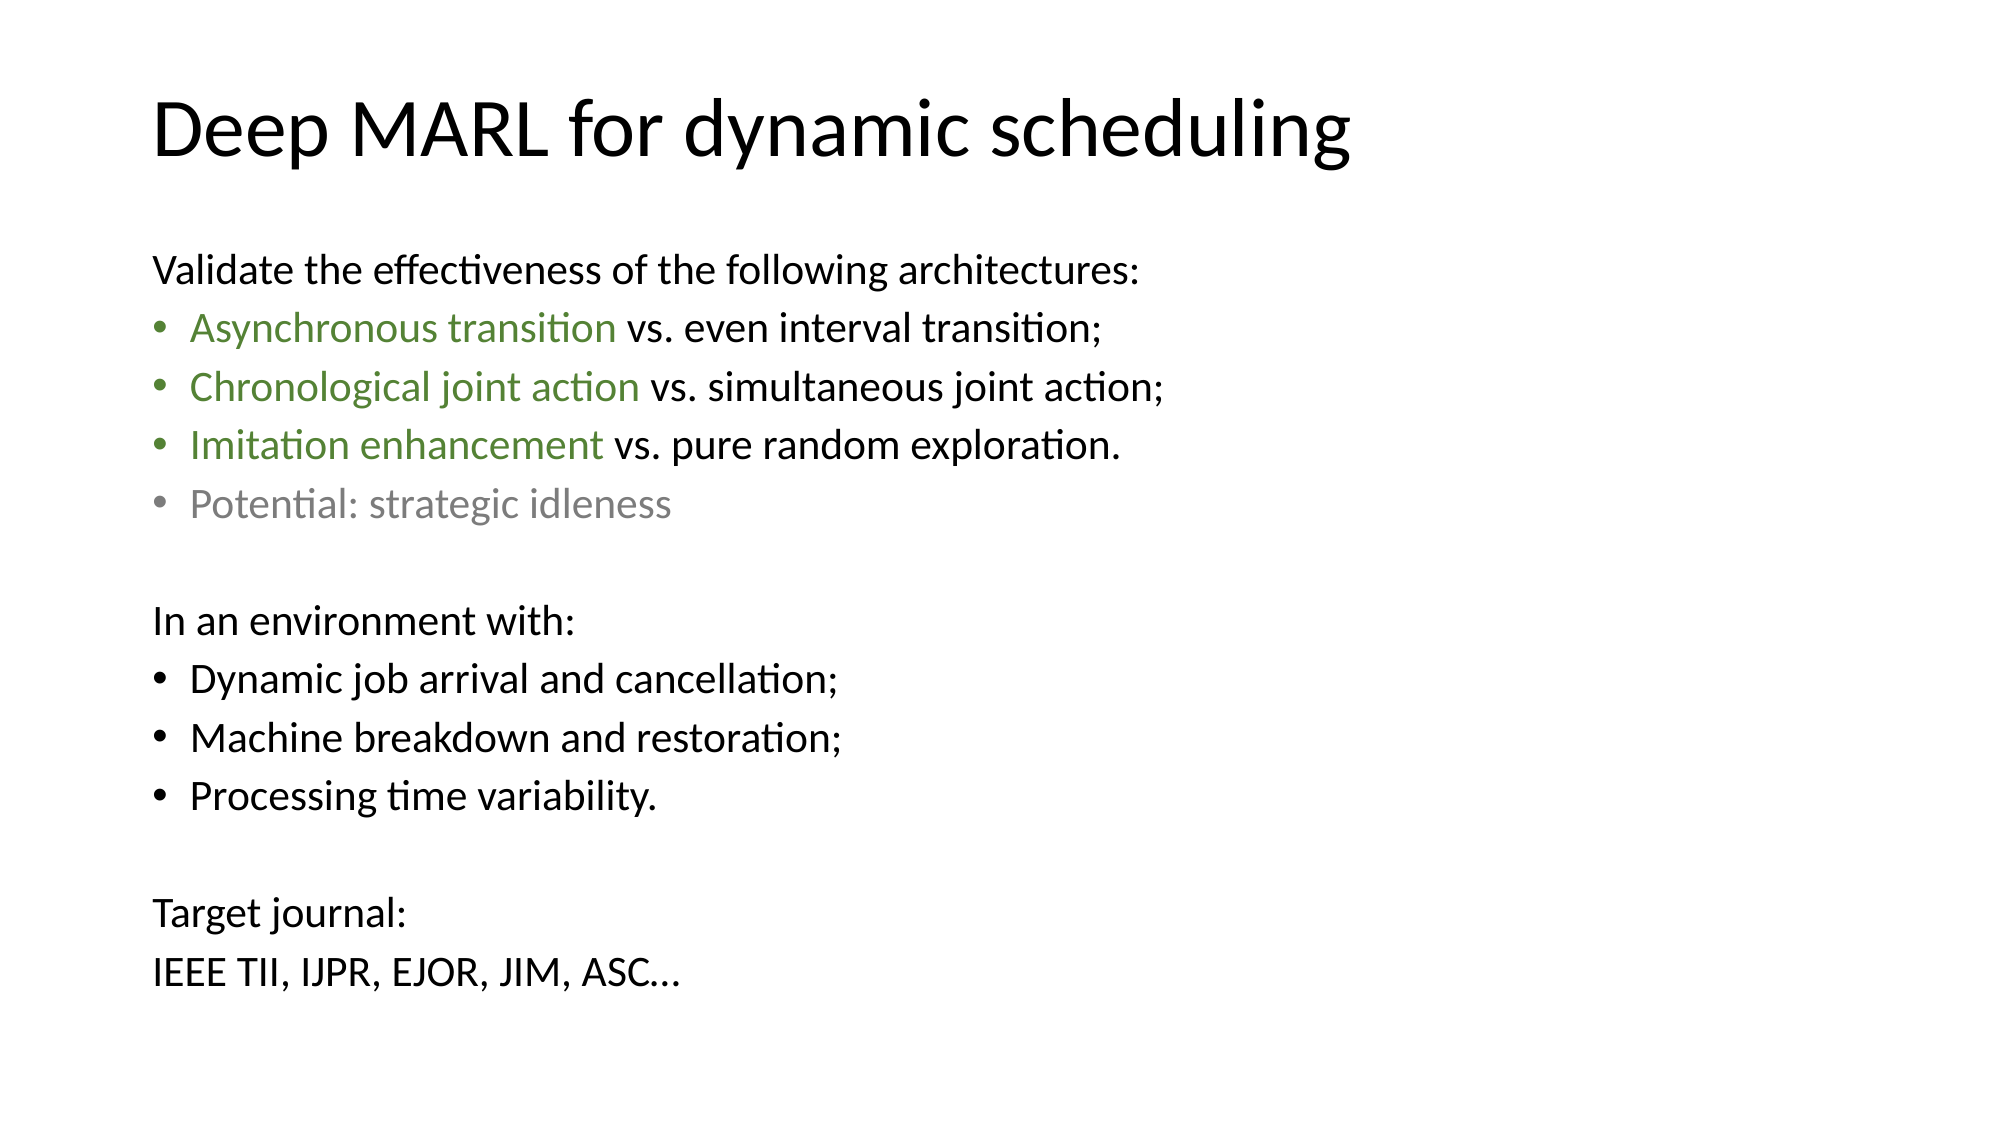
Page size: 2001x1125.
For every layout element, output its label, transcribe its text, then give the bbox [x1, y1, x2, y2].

list Deep MARL for dynamic scheduling Validate the effectiveness of the following architectures: Asynchronous transition vs. even interval transition; Chronological joint action vs. simultaneous joint action; Imitation enhancement vs. pure random exploration. Potential: strategic idleness In an environment with: Dynamic job arrival and cancellation; Machine breakdown and restoration; Processing time variability. Target journal: IEEE TII, IJPR, EJOR, JIM, ASC… [137, 76, 1863, 1014]
